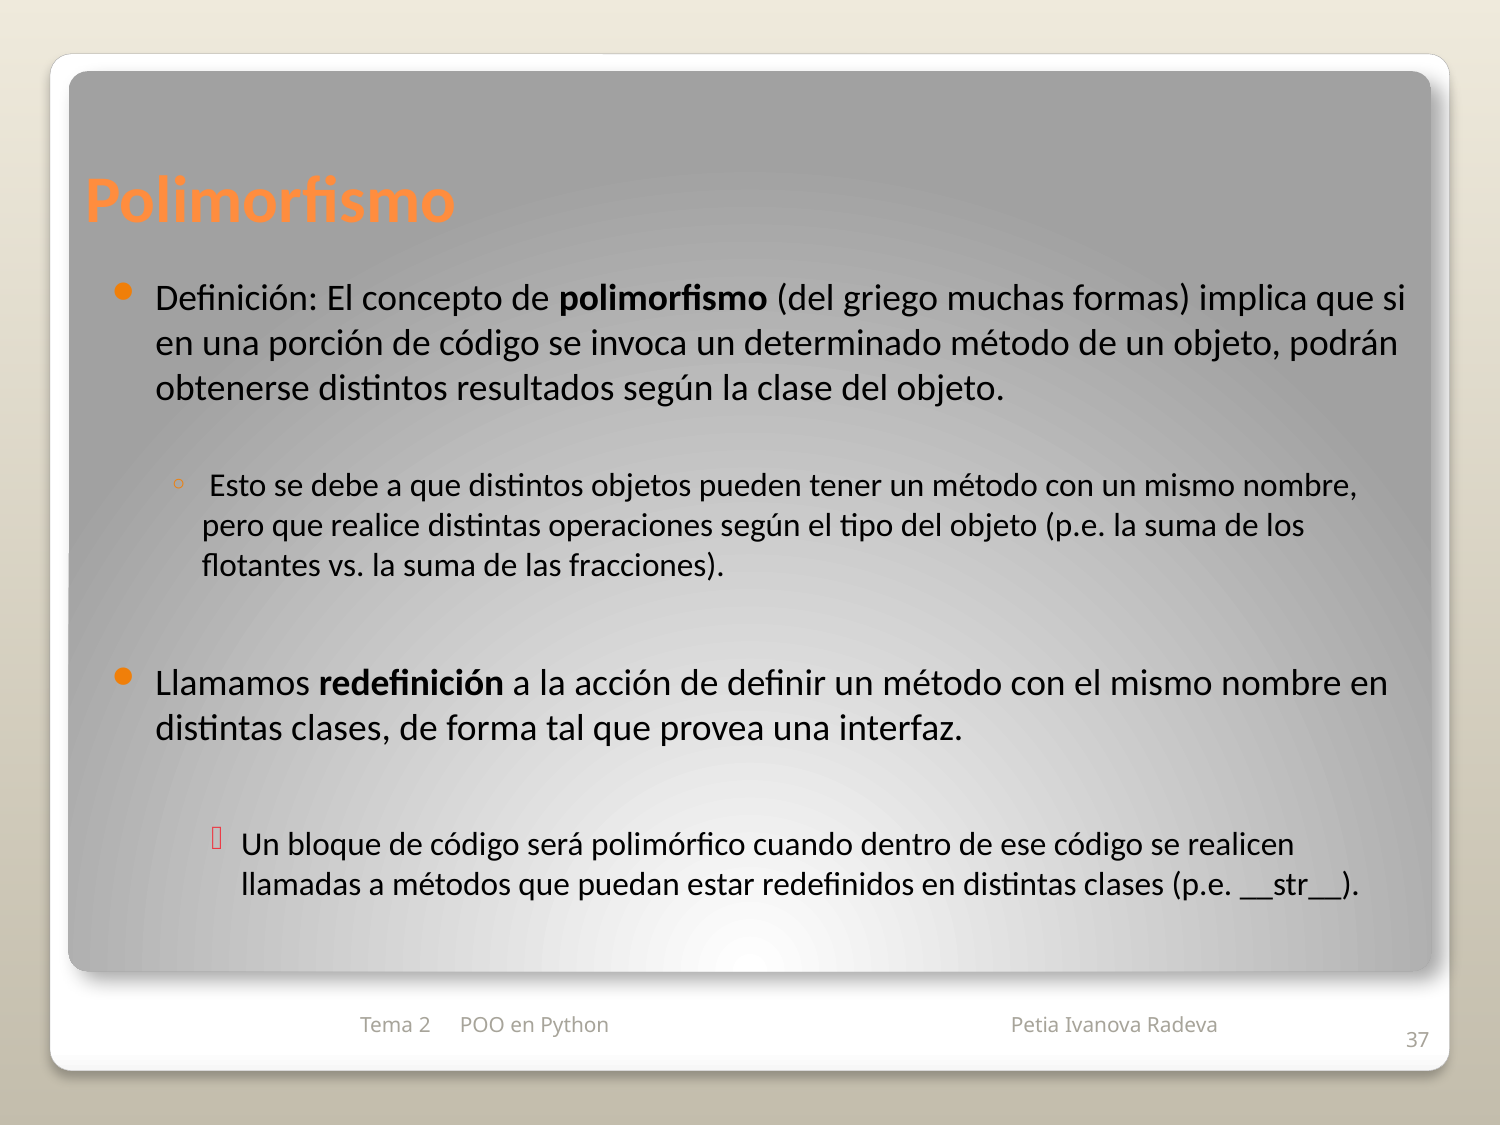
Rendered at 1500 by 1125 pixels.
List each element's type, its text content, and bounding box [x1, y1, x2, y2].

footer POO en Python [445, 984, 821, 1045]
list Definición: El concepto de polimorfismo (del griego muchas formas) implica que si en una porción de código se invoca un determinado método de un objeto, podrán obtenerse distintos resultados según la clase del objeto. Esto se debe a que distintos objetos pueden tener un método con un mismo nombre, pero que realice distintas operaciones según el tipo del objeto (p.e. la suma de los flotantes vs. la suma de las fracciones). Llamamos redefinición a la acción de definir un método con el mismo nombre en distintas clases, de forma tal que provea una interfaz. Un bloque de código será polimórfico cuando dentro de ese código se realicen llamadas a métodos que puedan estar redefinidos en distintas clases (p.e. __str__). [82, 257, 1425, 945]
title Polimorfismo [70, 70, 1413, 243]
slide_number 37 [1369, 1002, 1445, 1063]
slide_number Tema 2 [70, 984, 445, 1045]
